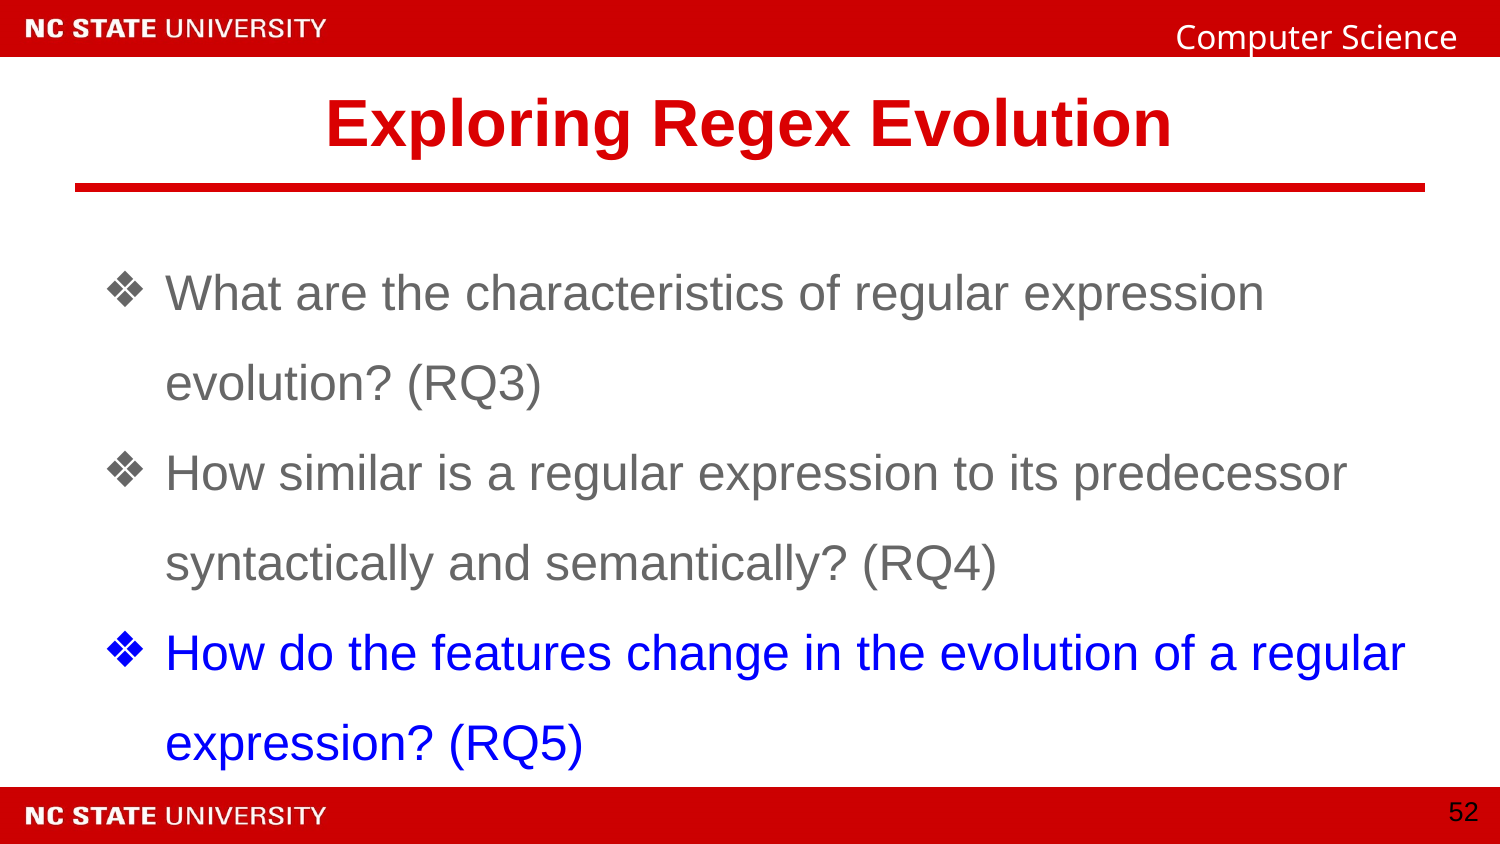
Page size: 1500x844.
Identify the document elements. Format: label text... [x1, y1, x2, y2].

title Exploring Regex Evolution [75, 33, 1425, 175]
list What are the characteristics of regular expression evolution? (RQ3) How similar is a regular expression to its predecessor syntactically and semantically? (RQ4) How do the features change in the evolution of a regular expression? (RQ5) [75, 215, 1450, 742]
picture [0, 0, 1500, 57]
picture [1494, 787, 1500, 844]
picture [0, 787, 1403, 844]
slide_number ‹#› [1403, 779, 1494, 844]
